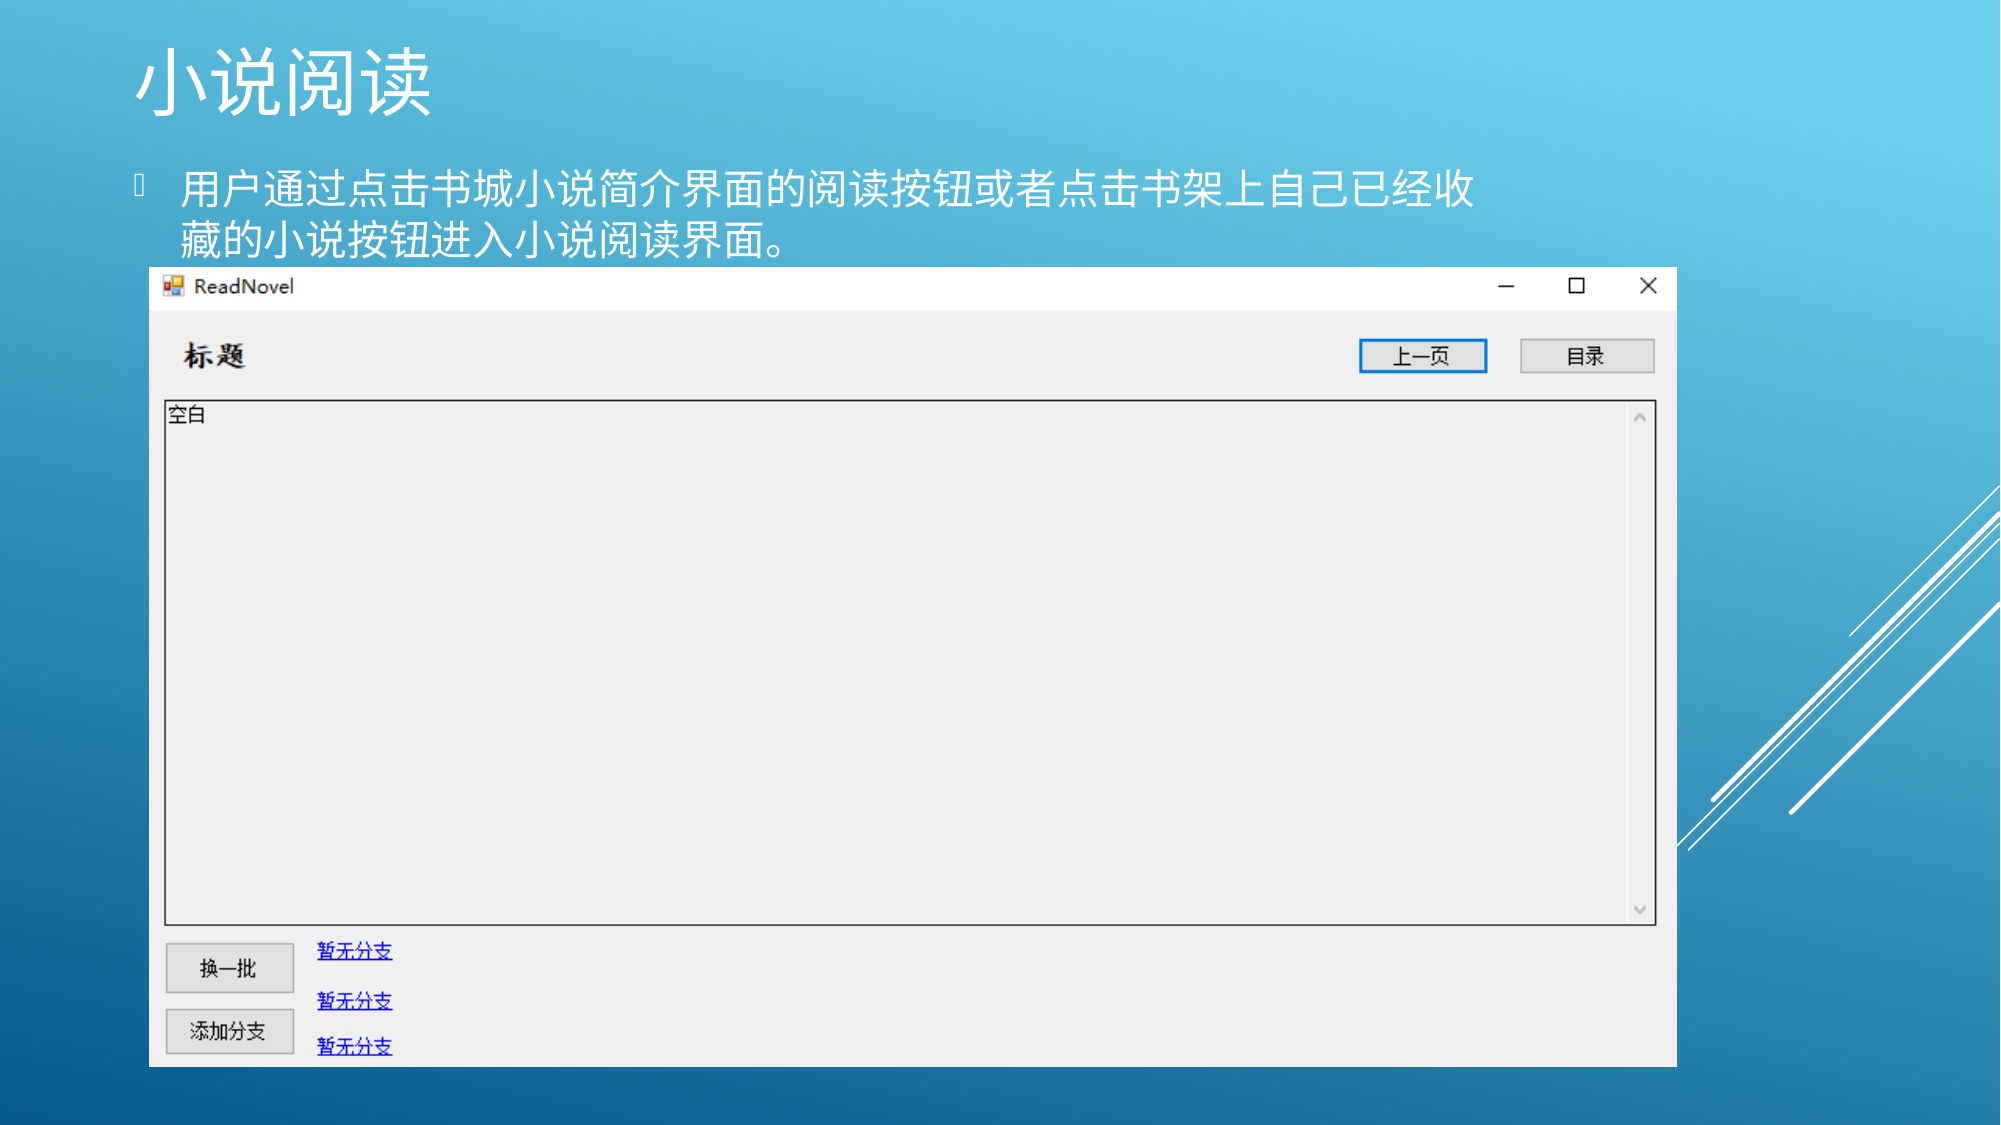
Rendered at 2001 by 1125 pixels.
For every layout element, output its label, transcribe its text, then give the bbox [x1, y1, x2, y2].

text_box 小说阅读 [118, 5, 1519, 155]
picture [149, 267, 1677, 1067]
text_box 用户通过点击书城小说简介界面的阅读按钮或者点击书架上自己已经收藏的小说按钮进入小说阅读界面。 [118, 155, 1519, 306]
